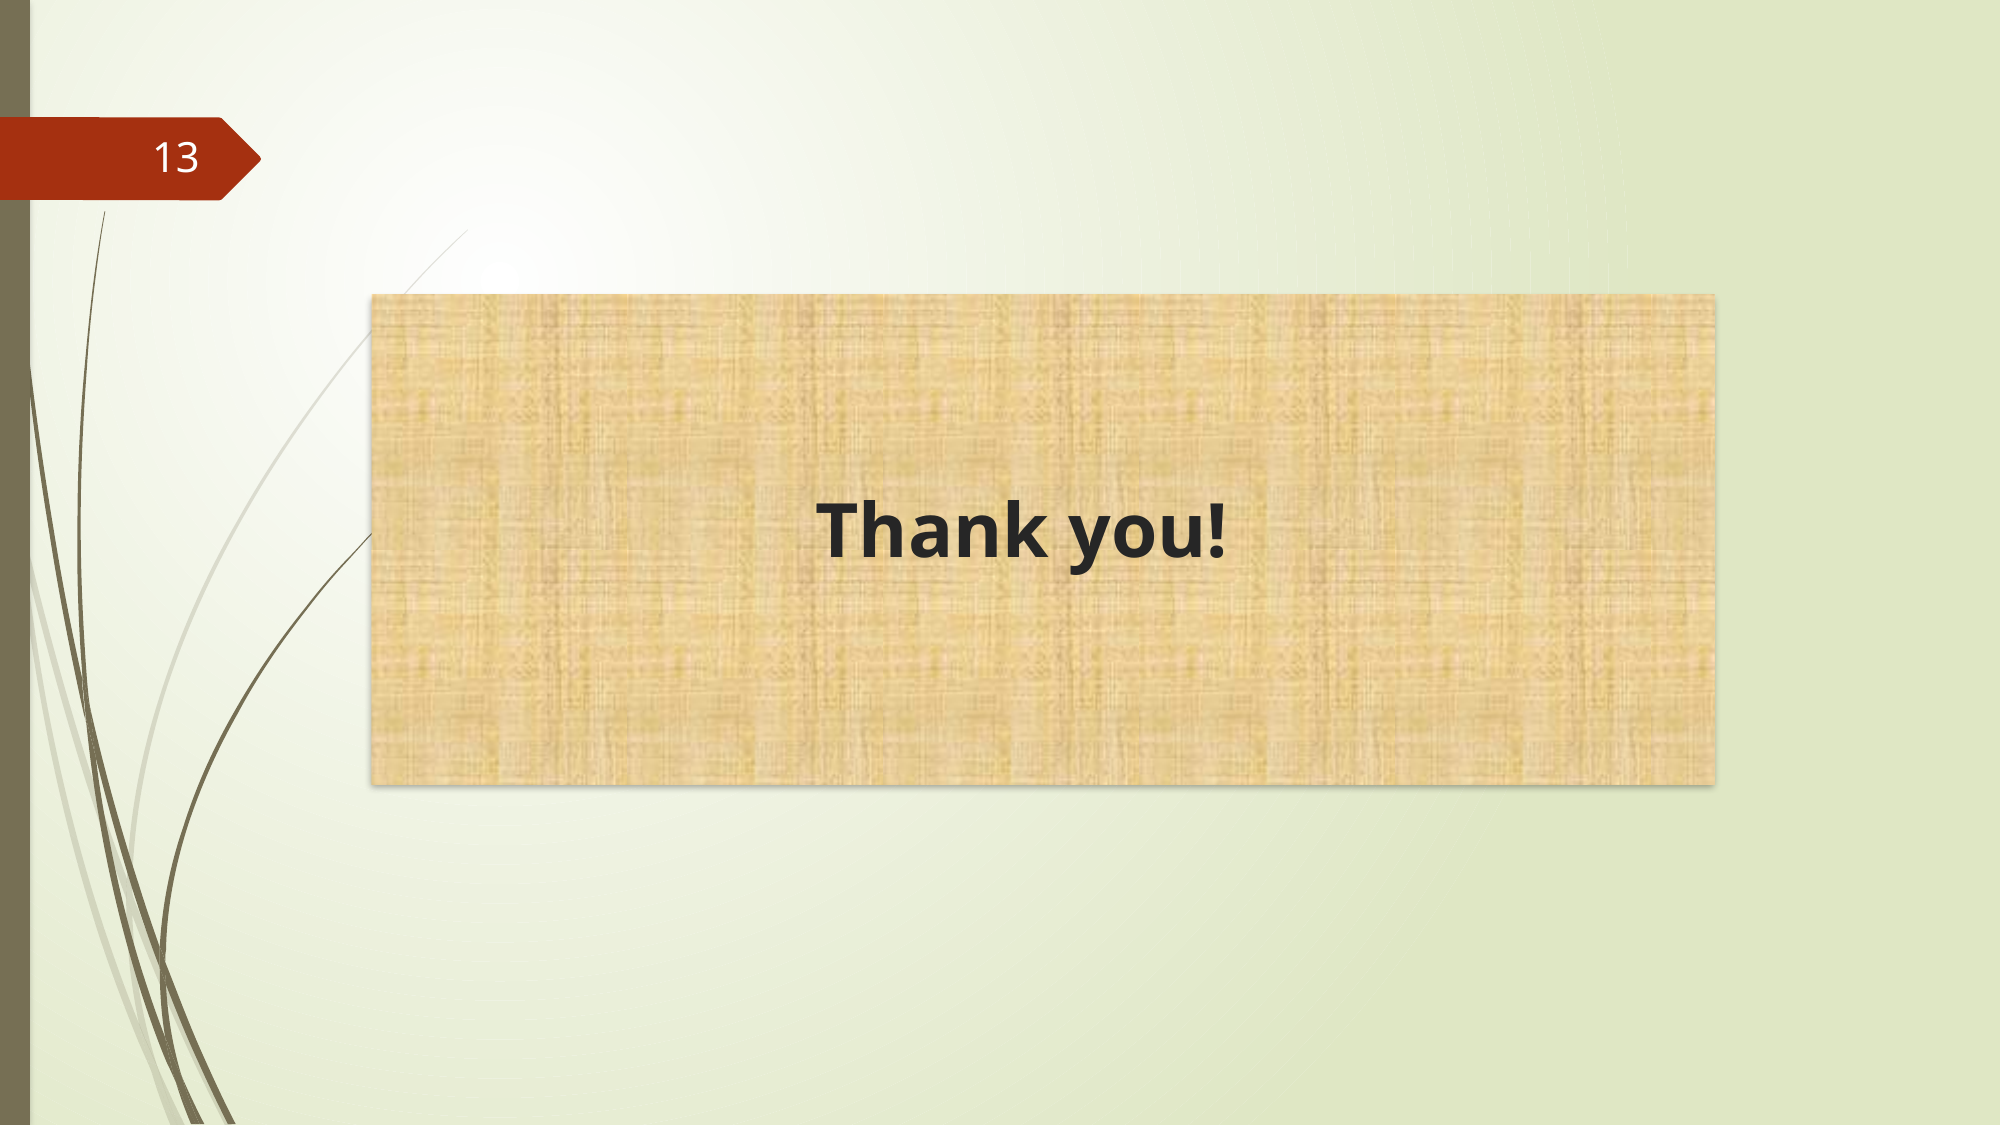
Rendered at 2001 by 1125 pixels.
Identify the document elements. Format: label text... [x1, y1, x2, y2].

slide_number 13 [87, 129, 216, 190]
text_box Thank you! [371, 294, 1715, 785]
